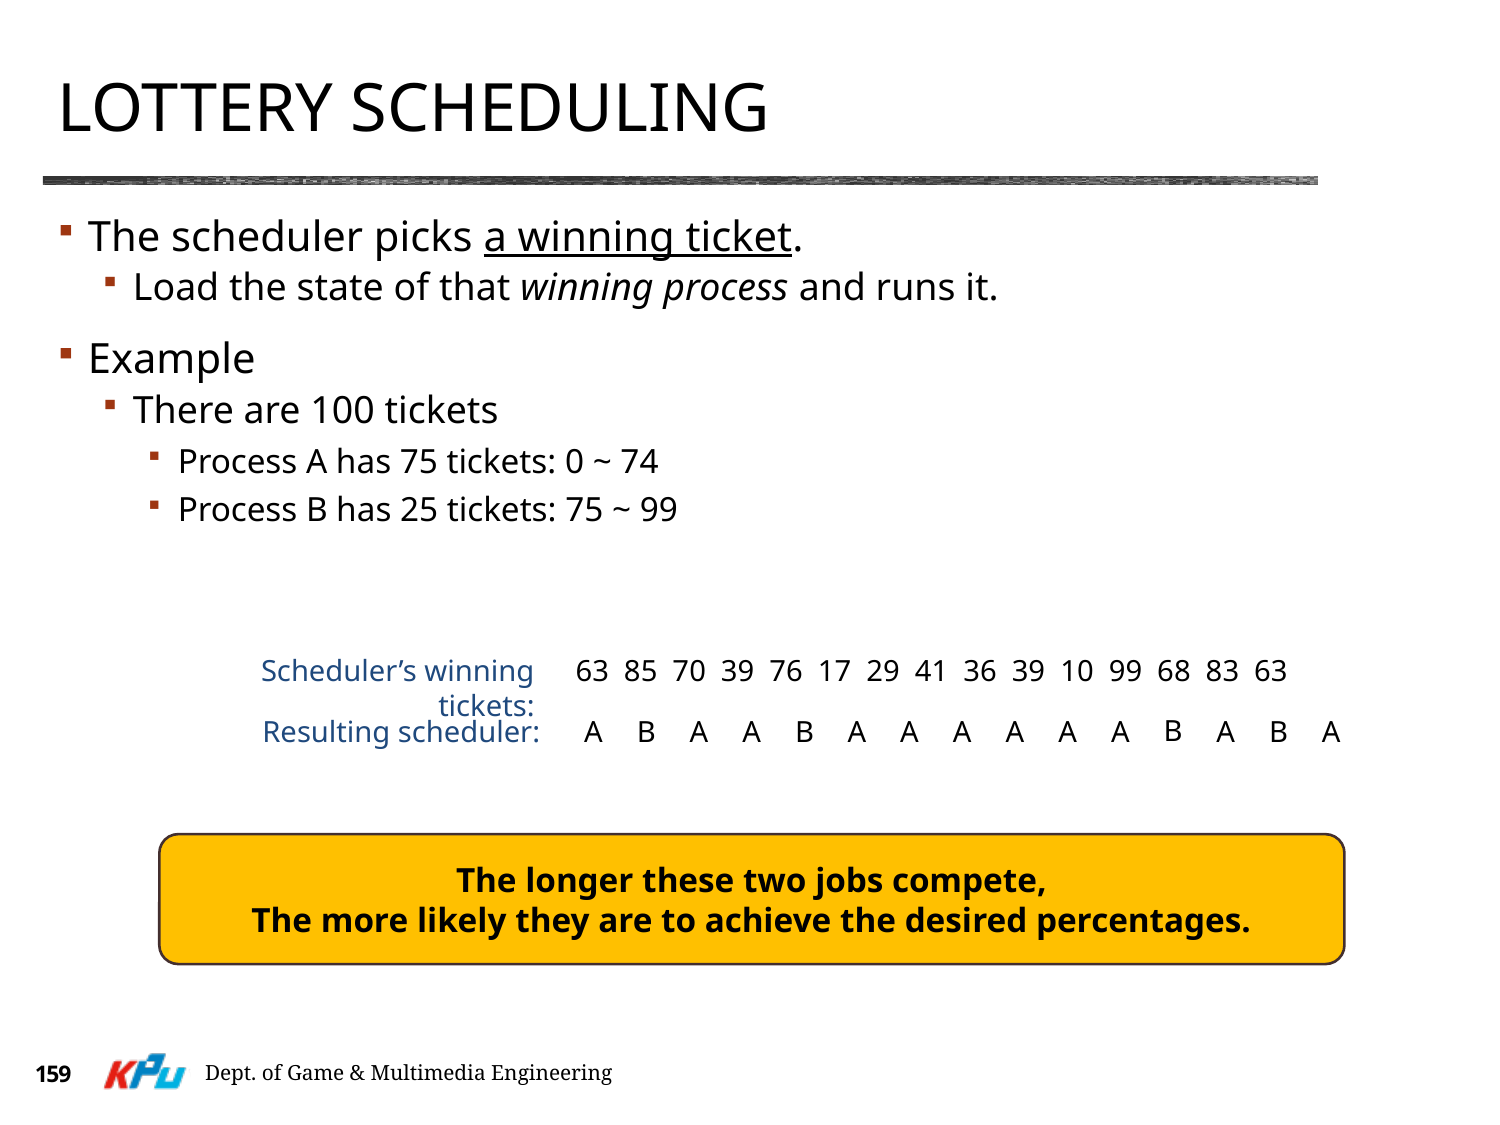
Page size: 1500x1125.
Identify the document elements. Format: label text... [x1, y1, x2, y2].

picture [92, 1030, 191, 1120]
title Lottery scheduling [42, 39, 1458, 182]
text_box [159, 645, 1377, 758]
list The scheduler picks a winning ticket. Load the state of that winning process and runs it. Example There are 100 tickets Process A has 75 tickets: 0 ~ 74 Process B has 25 tickets: 75 ~ 99 [42, 207, 1458, 1013]
slide_number 159 [13, 1044, 93, 1105]
footer Dept. of Game & Multimedia Engineering [190, 1042, 879, 1103]
text_box The longer these two jobs compete, The more likely they are to achieve the desired percentages. [157, 832, 1347, 966]
